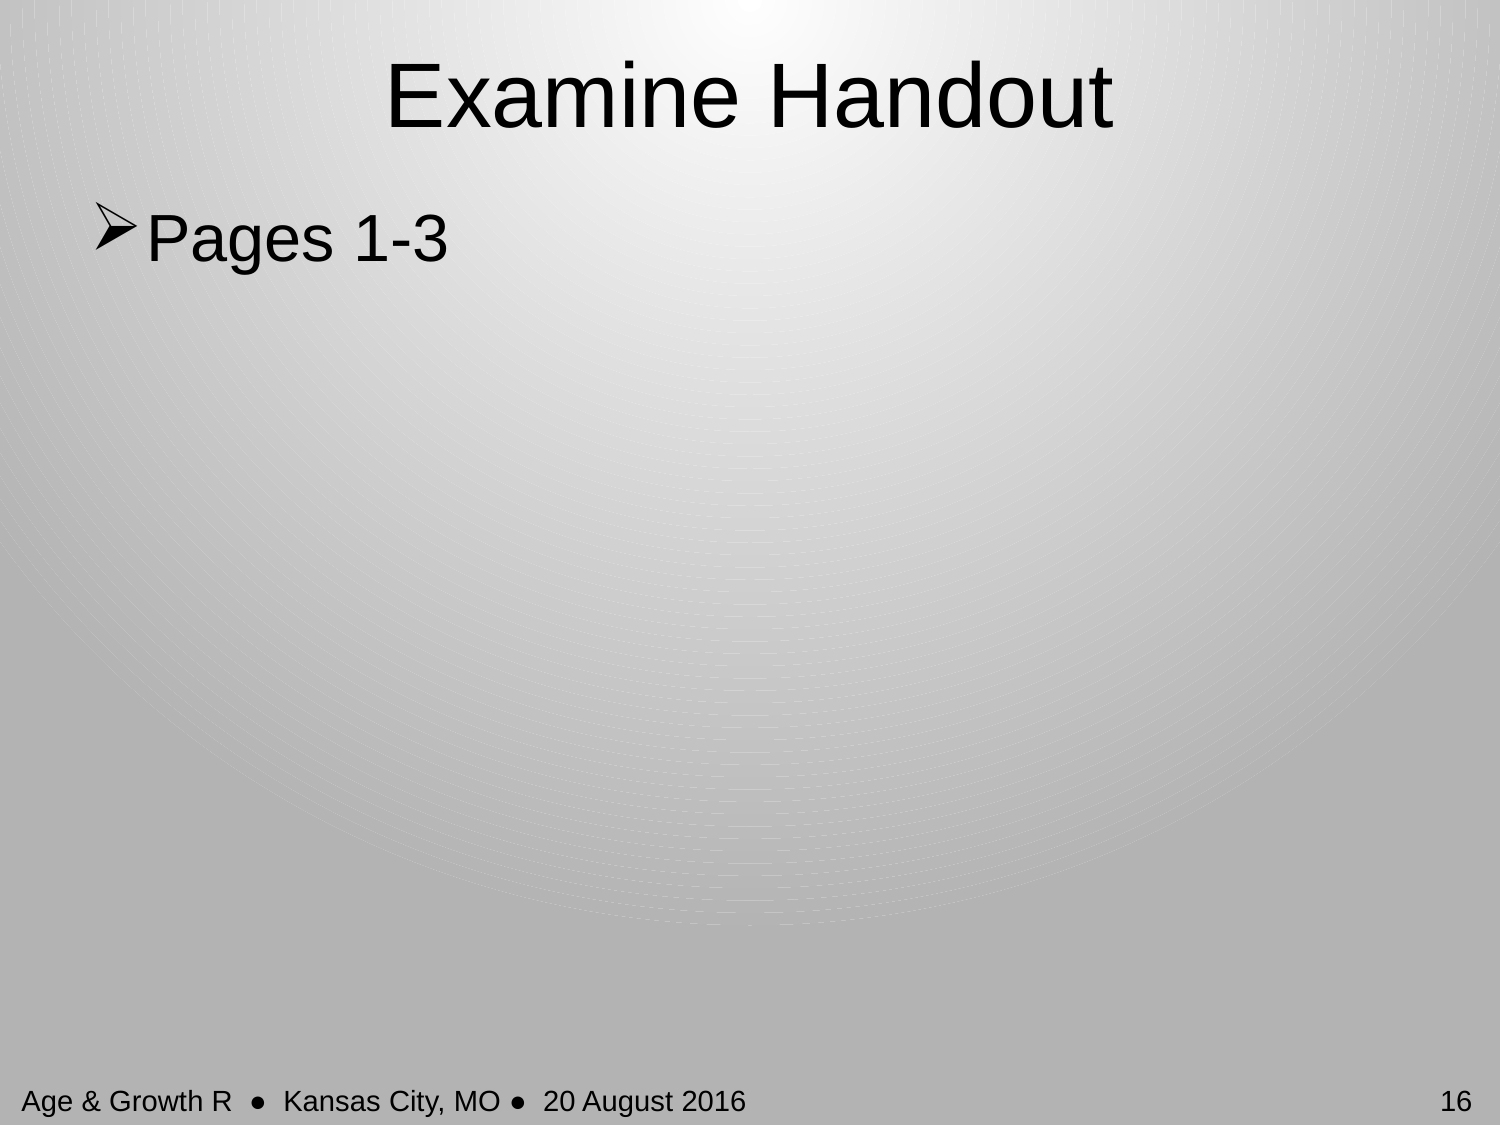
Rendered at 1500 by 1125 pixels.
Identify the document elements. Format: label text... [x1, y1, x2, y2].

footer Age & Growth R ● Kansas City, MO ● 20 August 2016 [0, 1074, 763, 1125]
list Pages 1-3 [74, 187, 1426, 1063]
title Examine Handout [10, 19, 1490, 163]
slide_number 16 [1387, 1074, 1488, 1125]
